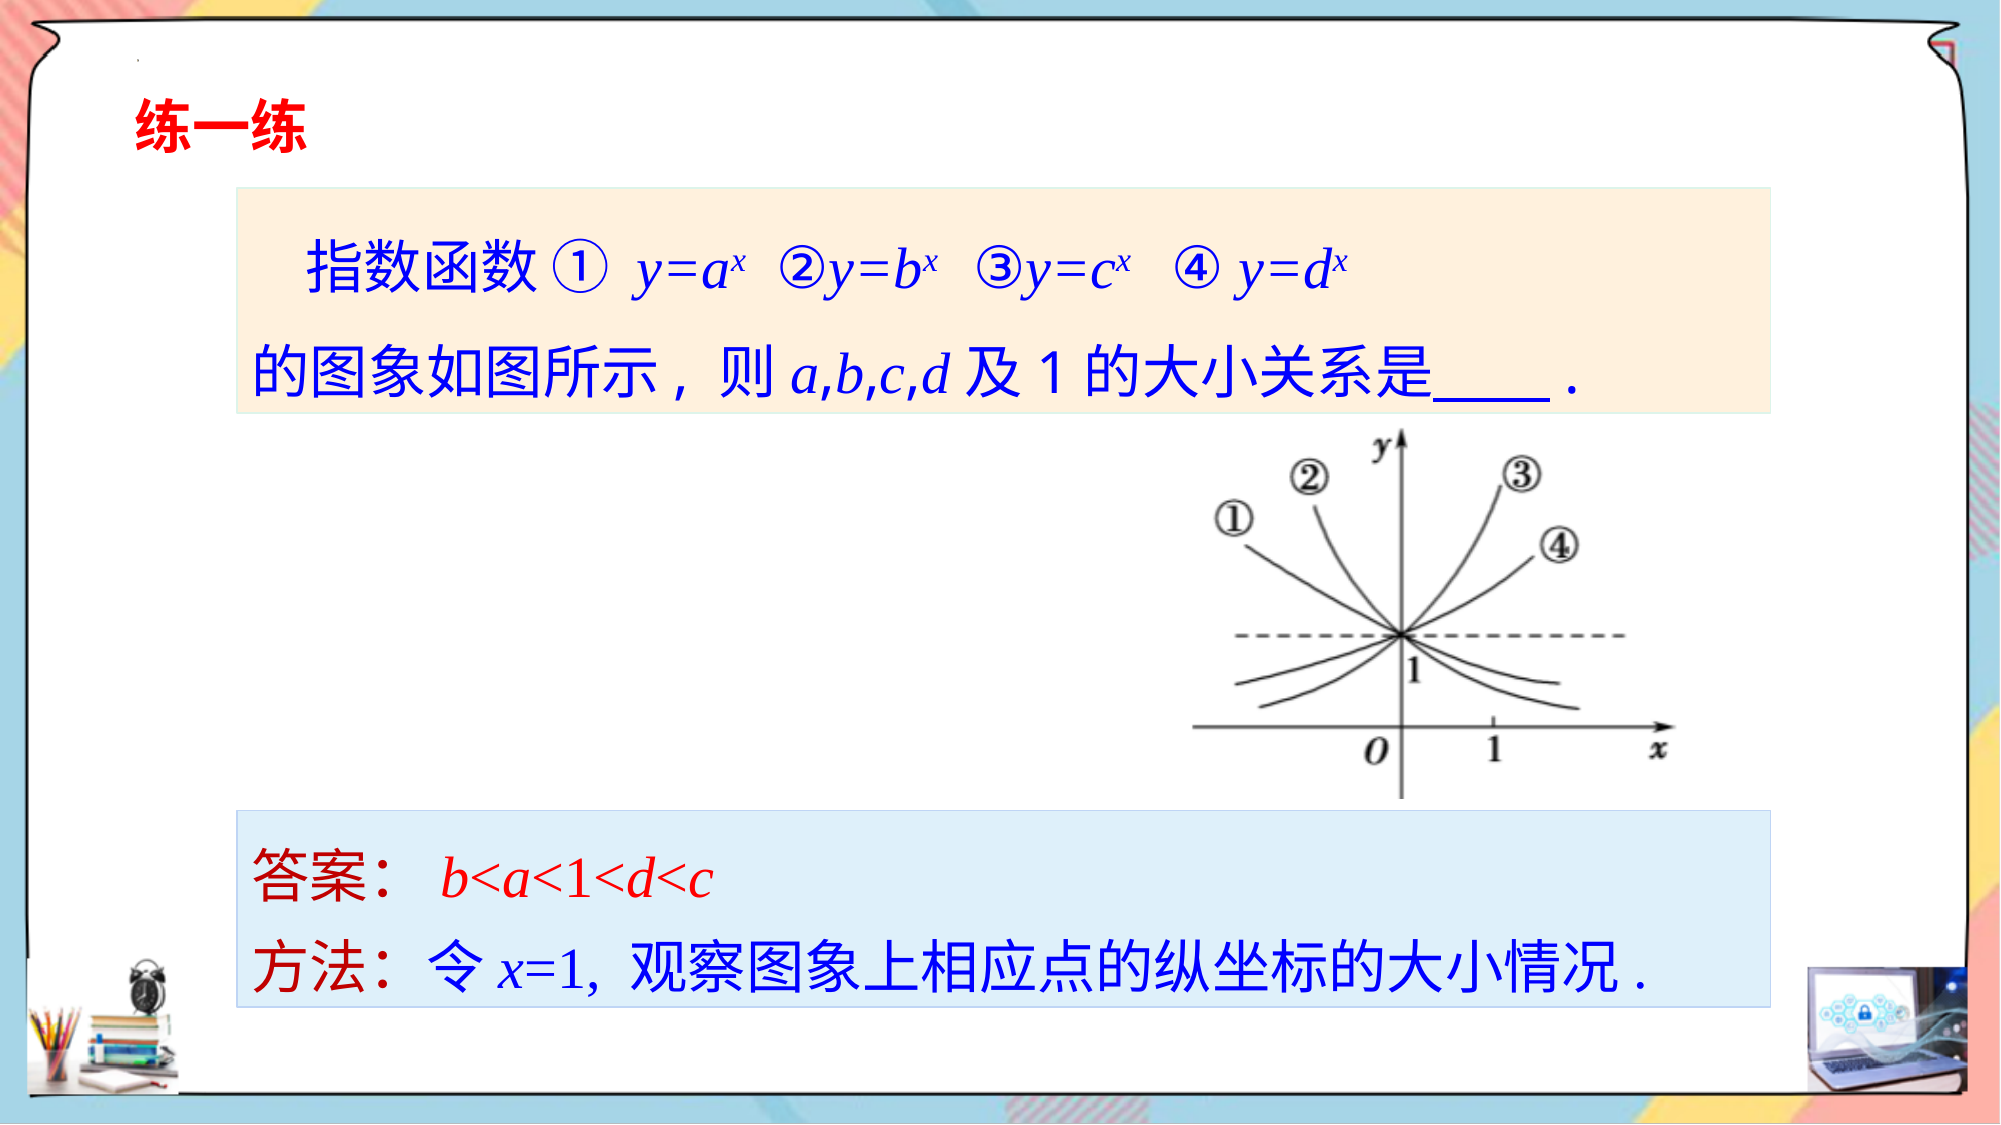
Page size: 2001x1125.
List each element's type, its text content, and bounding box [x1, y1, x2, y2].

picture [0, 0, 2001, 1125]
text_box 答案：b<a<1<d<c 方法：令x=1, 观察图象上相应点的纵坐标的大小情况. [237, 810, 1771, 1008]
text_box 练一练 [119, 82, 402, 168]
text_box 指数函数 ① y=ax ②y=bx ③y=cx ④ y=dx 的图象如图所示, 则a,b,c,d及1的大小关系是 . [237, 188, 1771, 413]
